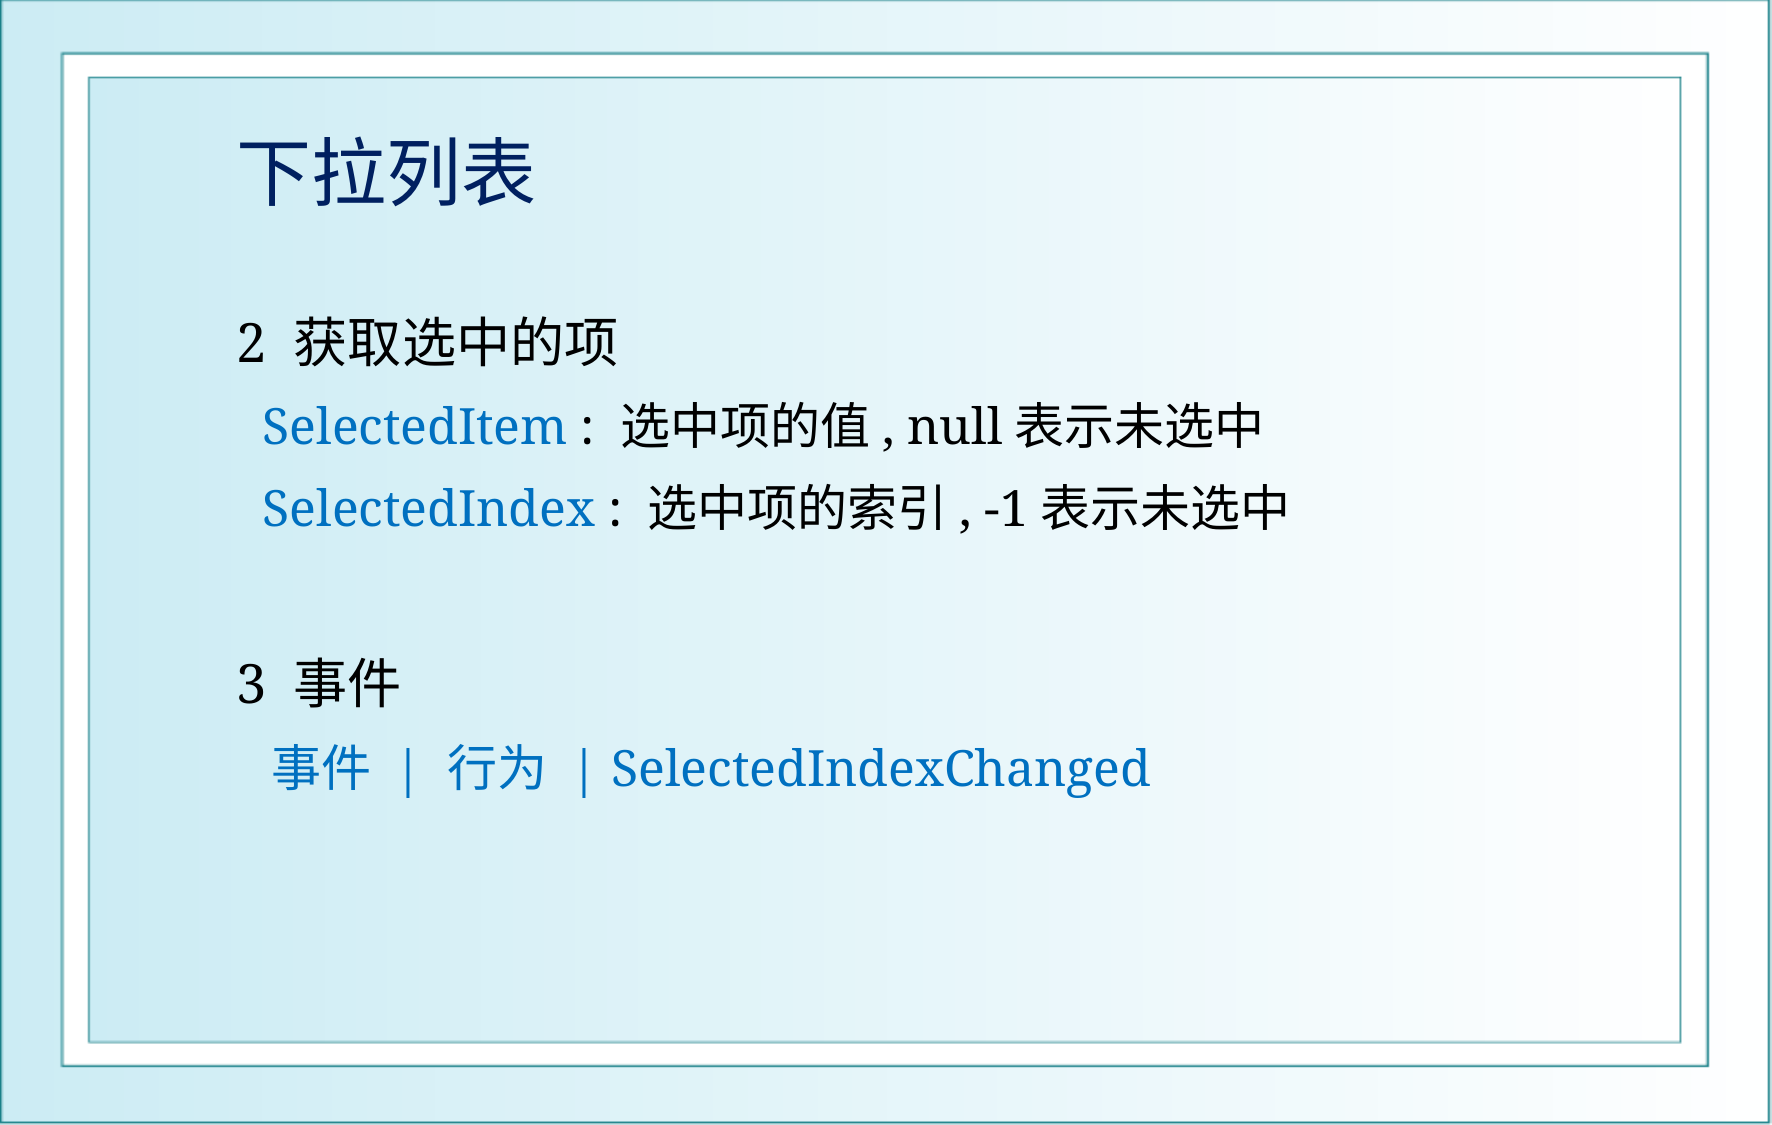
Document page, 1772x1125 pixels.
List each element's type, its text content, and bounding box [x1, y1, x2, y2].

picture [0, 0, 1772, 1125]
title 下拉列表 [221, 90, 1566, 223]
list 2 获取选中的项 SelectedItem : 选中项的值, null表示未选中 SelectedIndex : 选中项的索引, -1表示未选中 3 事件 事件 | 行为 | SelectedIndexChanged [221, 287, 1566, 1006]
